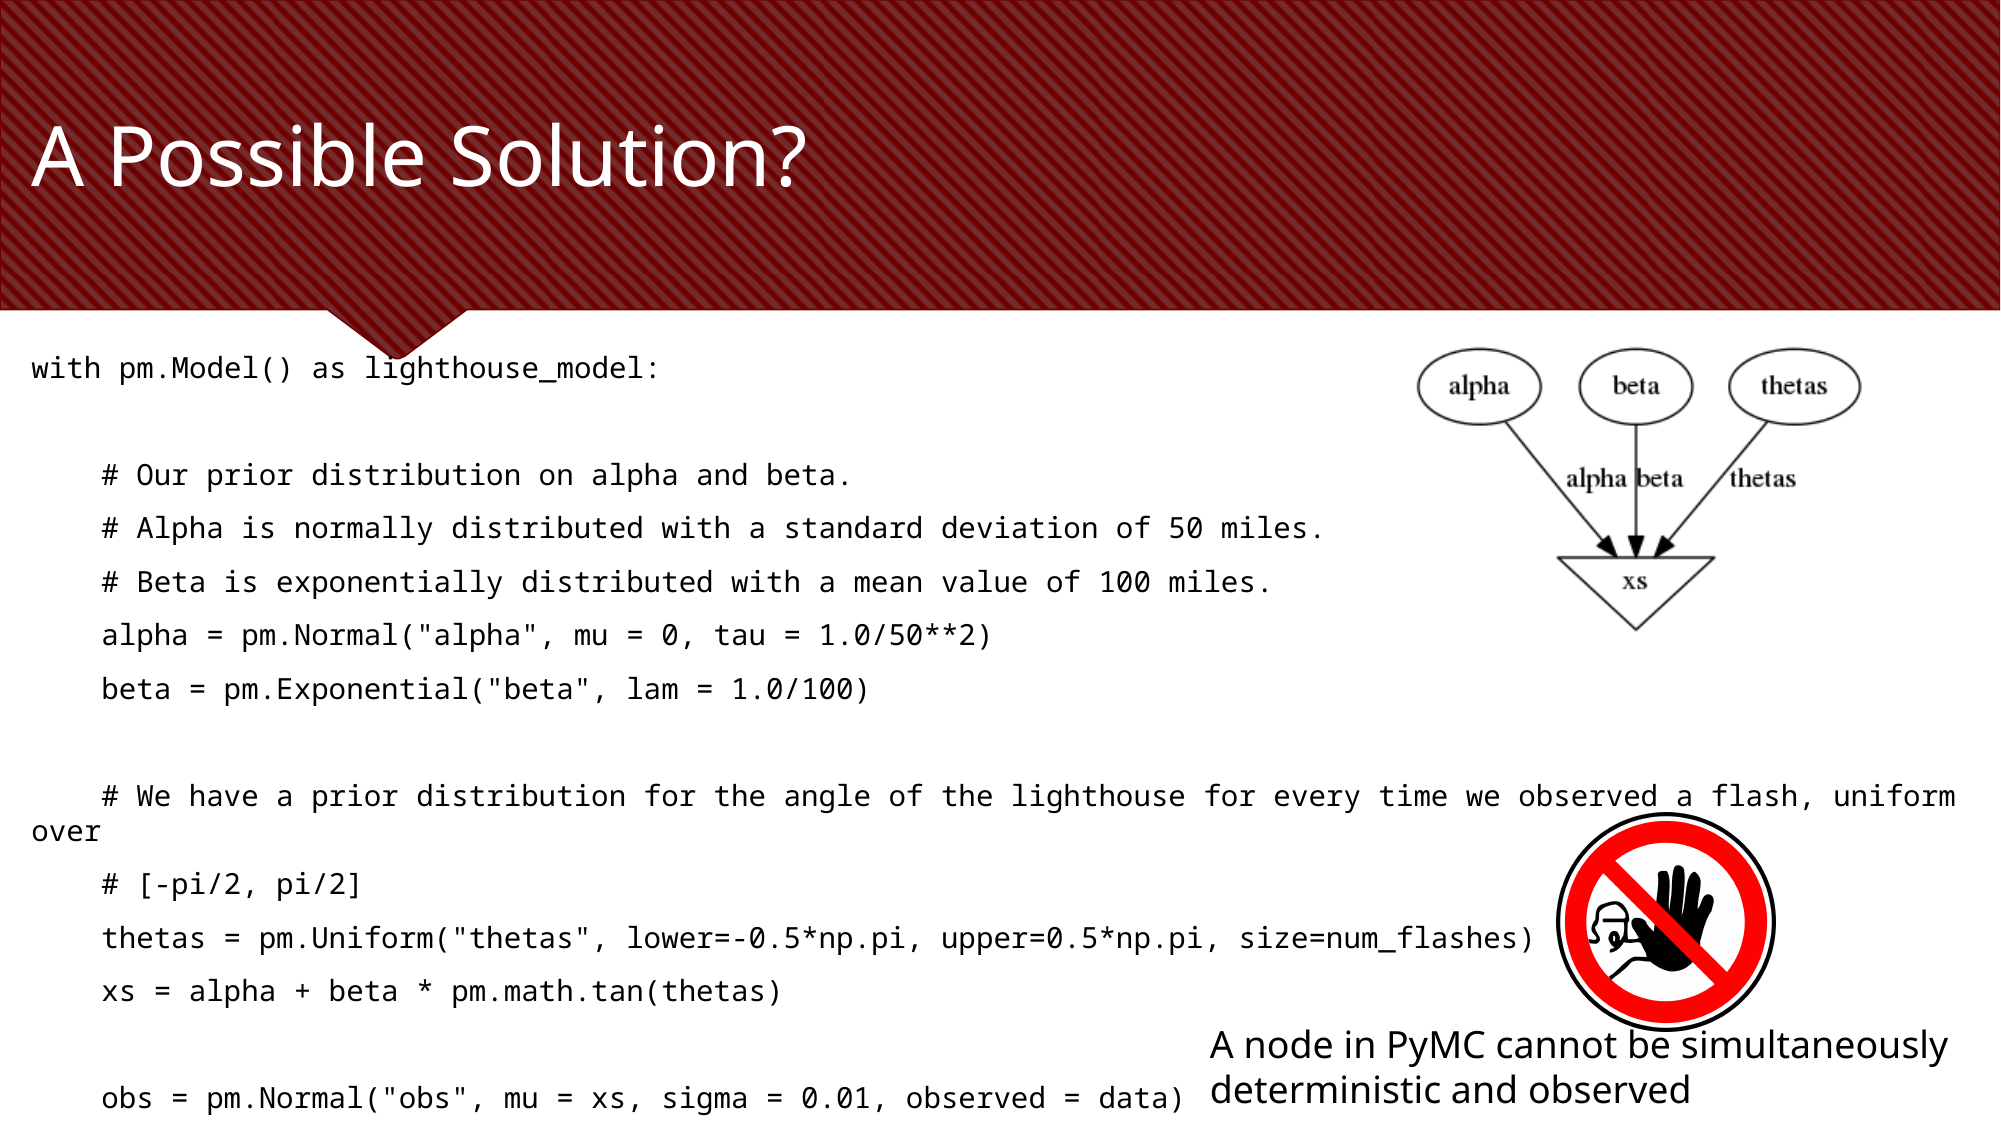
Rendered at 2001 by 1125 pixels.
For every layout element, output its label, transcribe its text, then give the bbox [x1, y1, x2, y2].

title A Possible Solution? [16, 73, 1976, 233]
text_box A node in PyMC cannot be simultaneously deterministic and observed [1195, 1013, 2000, 1119]
picture [1410, 341, 1868, 638]
list with pm.Model() as lighthouse_model: # Our prior distribution on alpha and beta. # Alpha is normally distributed with a standard deviation of 50 miles. # Beta is exponentially distributed with a mean value of 100 miles. alpha = pm.Normal("alpha", mu = 0, tau = 1.0/50**2) beta = pm.Exponential("beta", lam = 1.0/100) # We have a prior distribution for the angle of the lighthouse for every time we observed a flash, uniform over # [-pi/2, pi/2] thetas = pm.Uniform("thetas", lower=-0.5*np.pi, upper=0.5*np.pi, size=num_flashes) xs = alpha + beta * pm.math.tan(thetas) obs = pm.Normal("obs", mu = xs, sigma = 0.01, observed = data) [16, 341, 2000, 1125]
picture [1556, 812, 1777, 1032]
